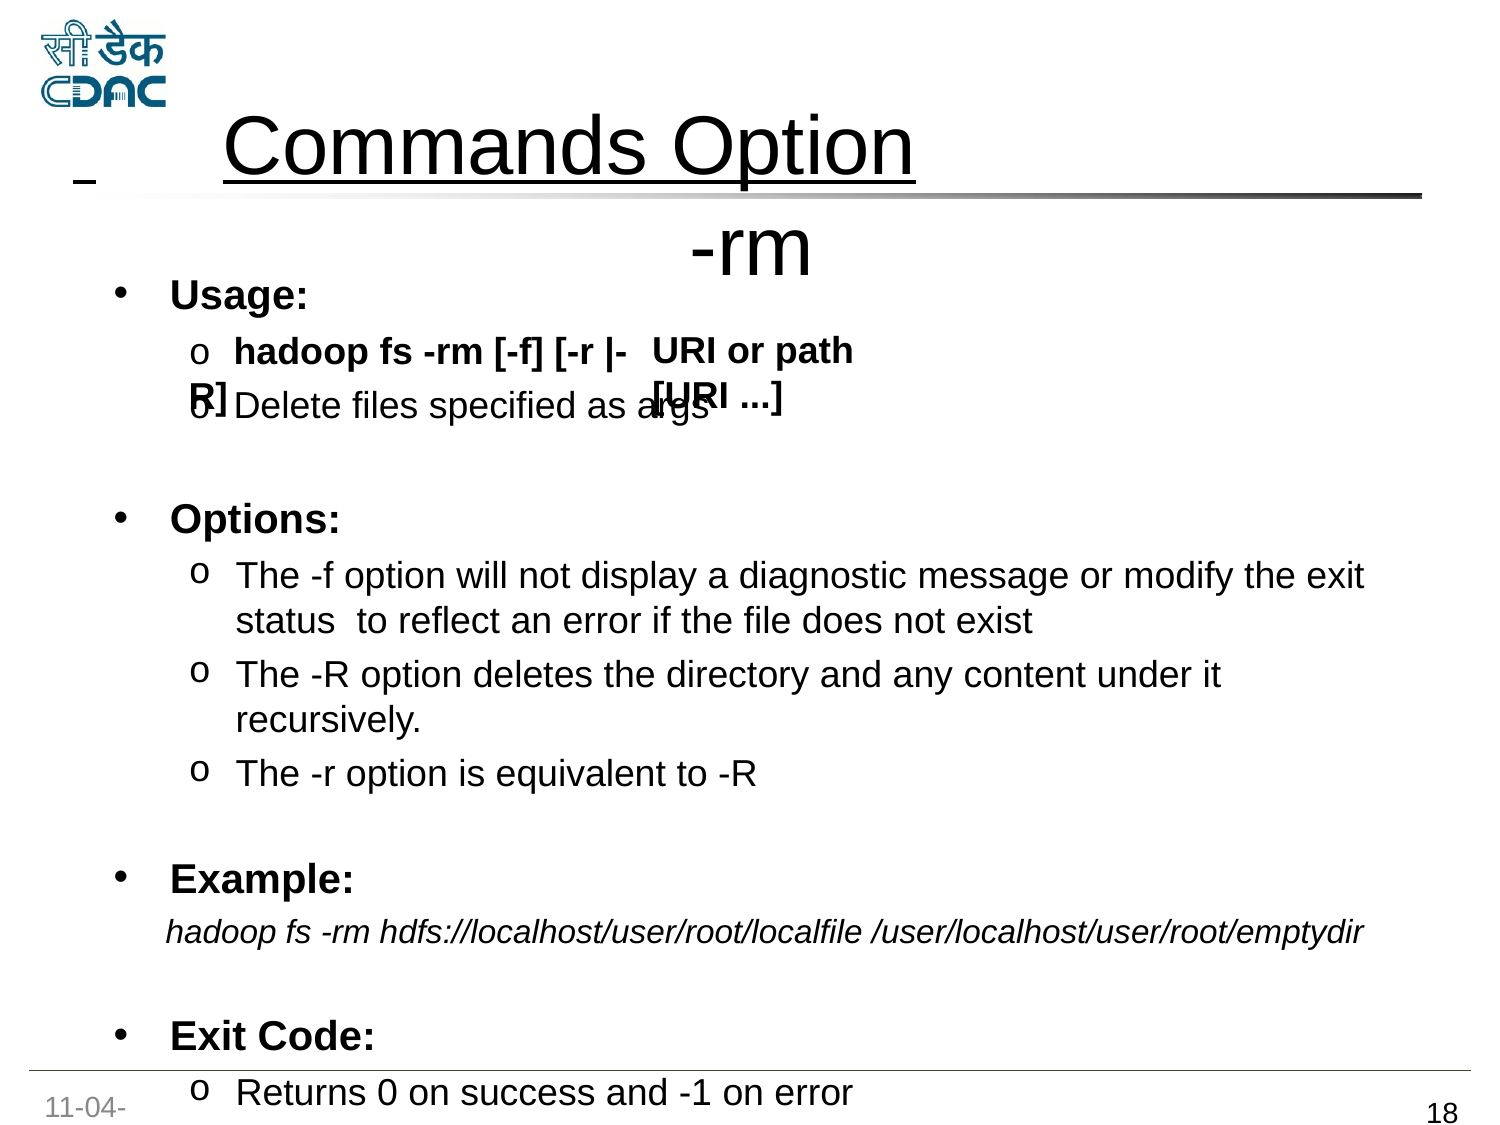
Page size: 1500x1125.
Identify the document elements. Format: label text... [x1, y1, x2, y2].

text_box o Delete files specified as args Options: The -f option will not display a diagnostic message or modify the exit status to reflect an error if the file does not exist The -R option deletes the directory and any content under it recursively. The -r option is equivalent to -R Example: hadoop fs -rm hdfs://localhost/user/root/localfile /user/localhost/user/root/emptydir Exit Code: Returns 0 on success and -1 on error [111, 378, 1381, 1064]
text_box -rm URI or path [URI ...] [649, 189, 959, 374]
text_box [41, 19, 166, 107]
slide_number ‹#› [1421, 1093, 1460, 1125]
text_box Usage: o hadoop fs -rm [-f] [-r |-R] [111, 294, 629, 374]
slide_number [42, 1087, 183, 1121]
title Commands Option [70, 89, 1425, 294]
